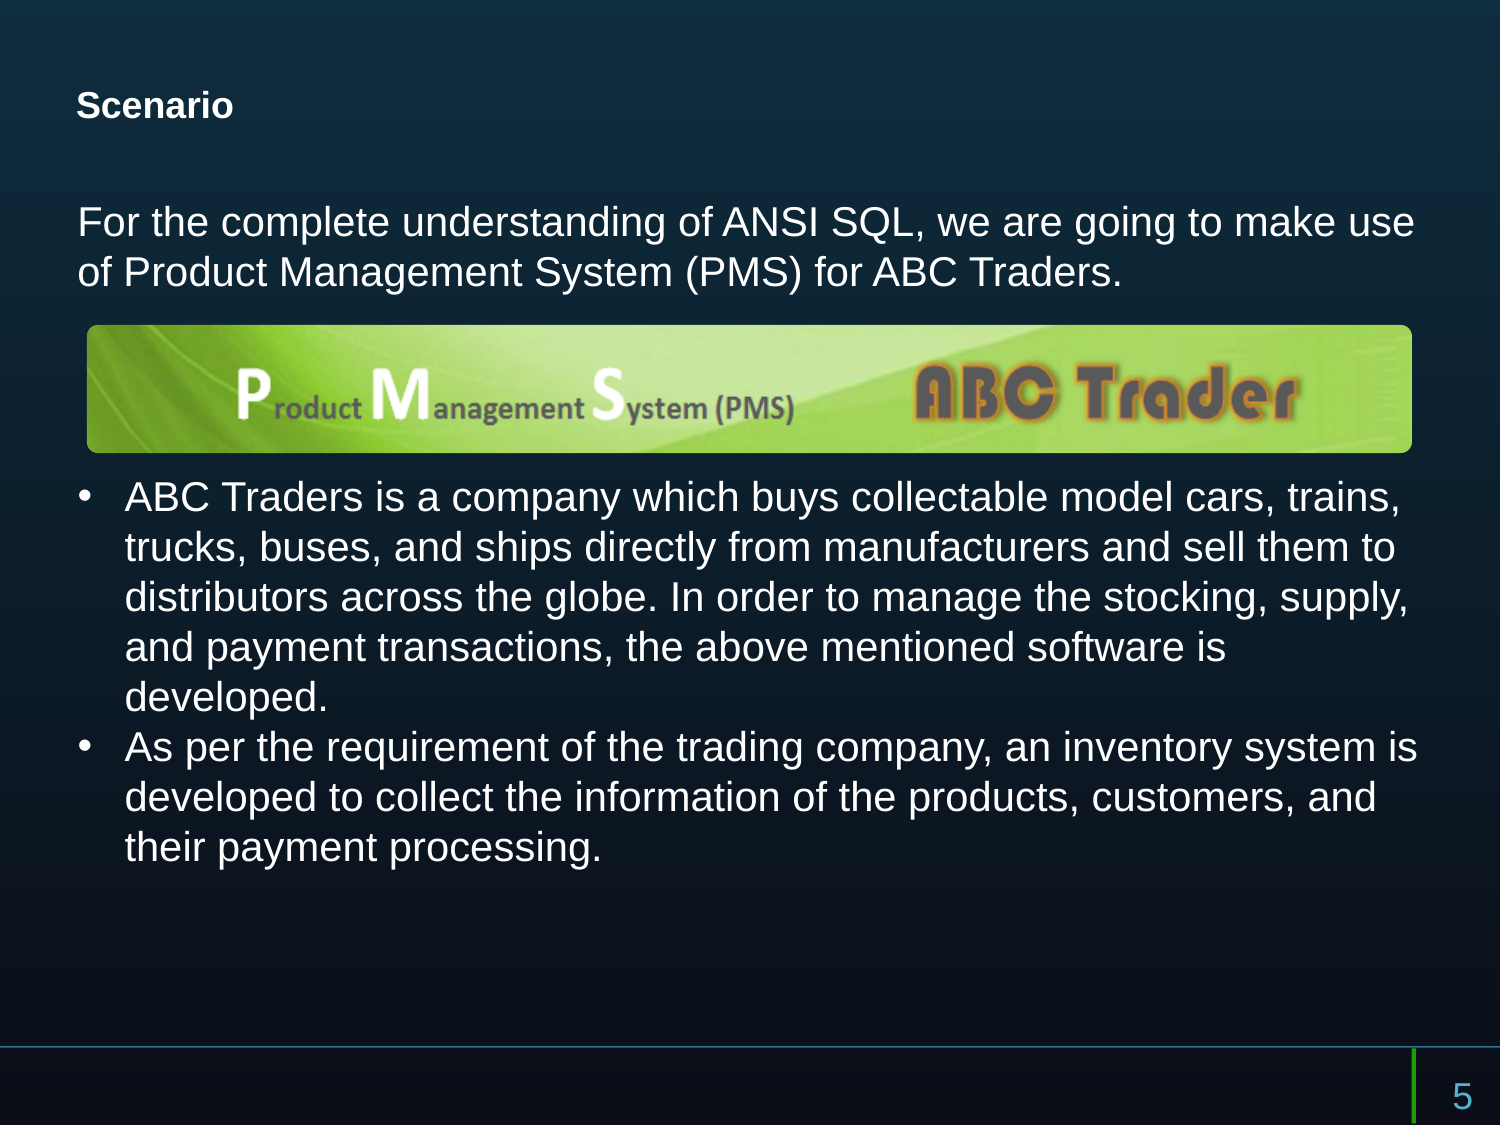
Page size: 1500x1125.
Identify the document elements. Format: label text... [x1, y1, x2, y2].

list For the complete understanding of ANSI SQL, we are going to make use of Product Management System (PMS) for ABC Traders. ABC Traders is a company which buys collectable model cars, trains, trucks, buses, and ships directly from manufacturers and sell them to distributors across the globe. In order to manage the stocking, supply, and payment transactions, the above mentioned software is developed. As per the requirement of the trading company, an inventory system is developed to collect the information of the products, customers, and their payment processing. [62, 187, 1438, 946]
title Scenario [61, 54, 1438, 154]
slide_number 5 [1437, 1065, 1500, 1103]
picture [86, 324, 1413, 454]
